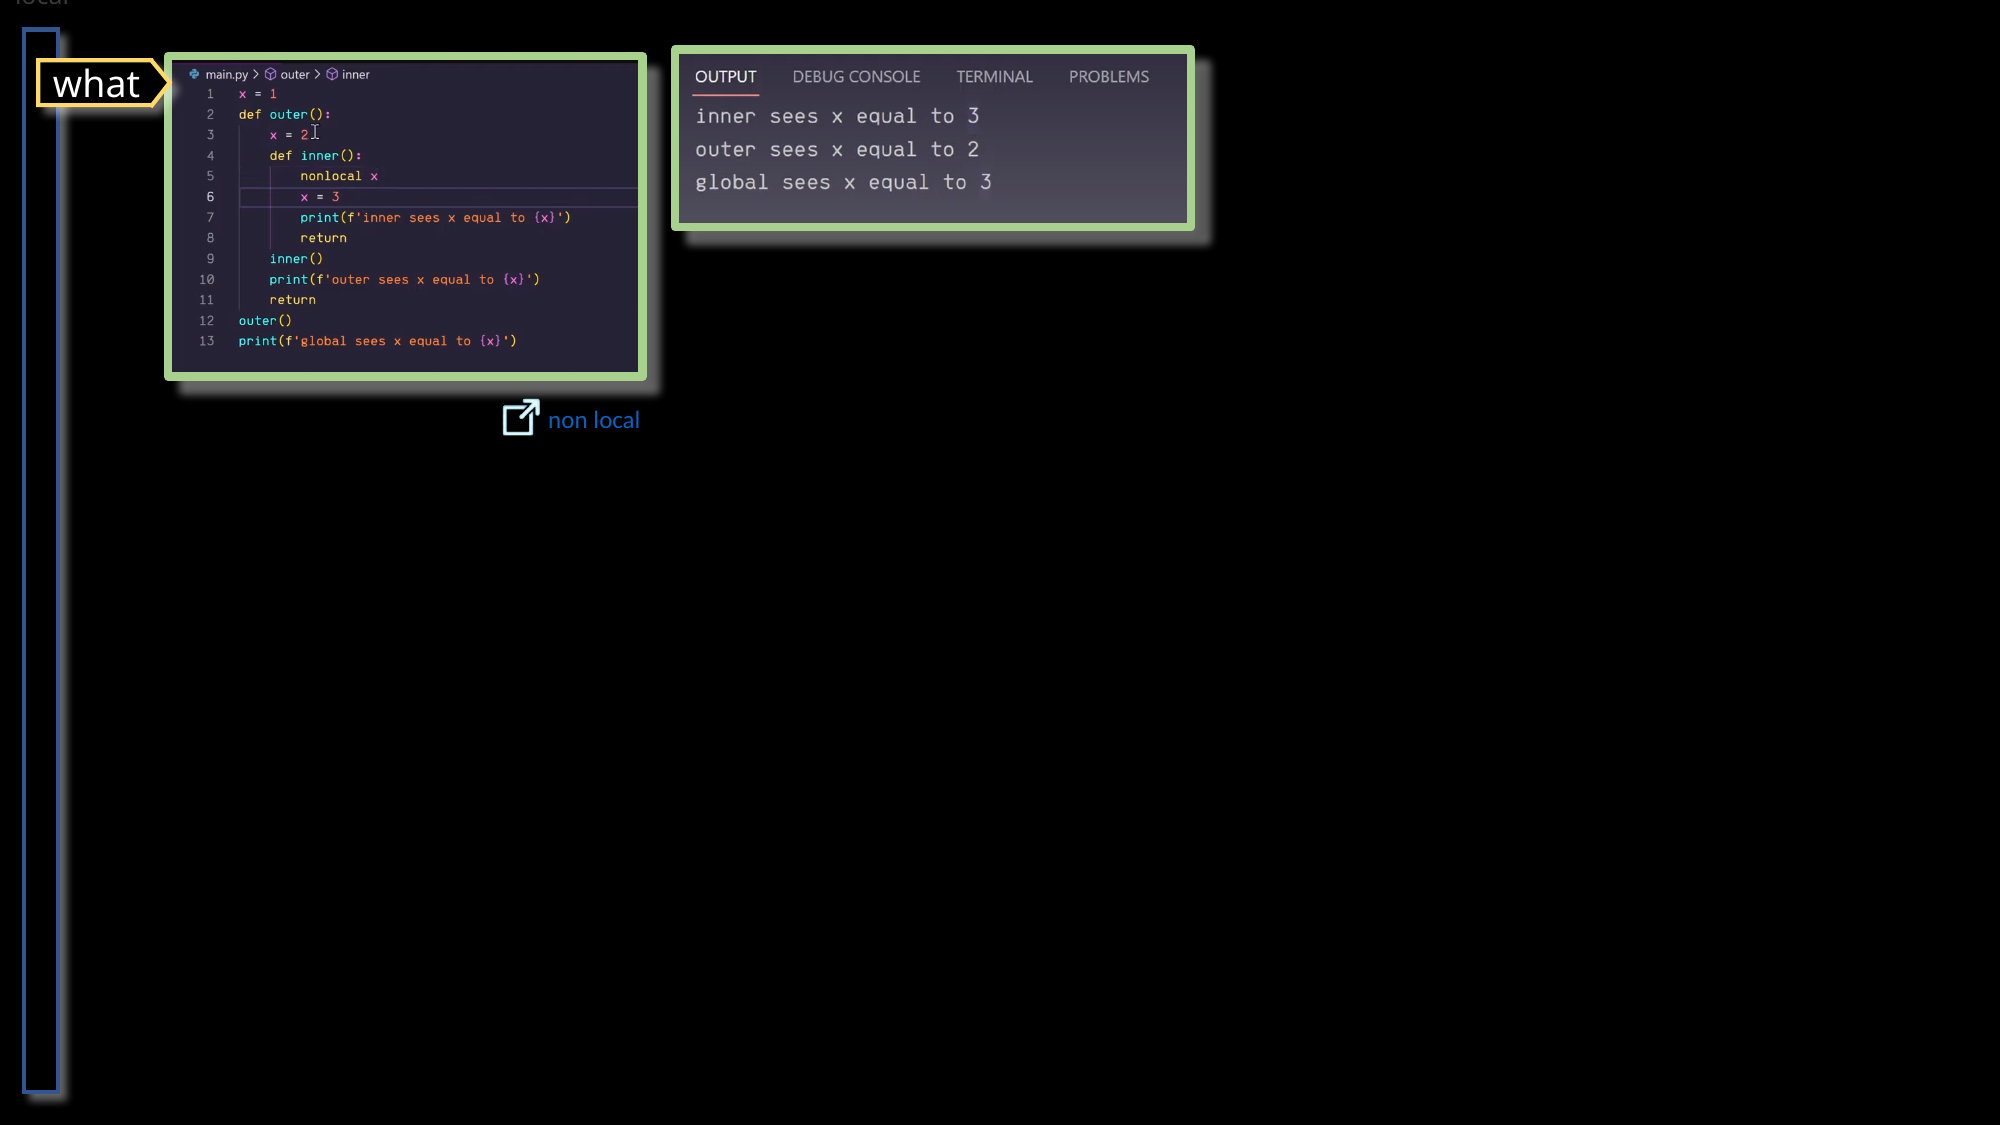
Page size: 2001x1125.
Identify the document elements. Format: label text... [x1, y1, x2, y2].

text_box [498, 394, 658, 442]
picture [172, 59, 639, 373]
title 4.1.1 non local [0, 0, 179, 152]
picture [679, 53, 1187, 224]
text_box [23, 28, 59, 1093]
text_box what [38, 60, 170, 106]
